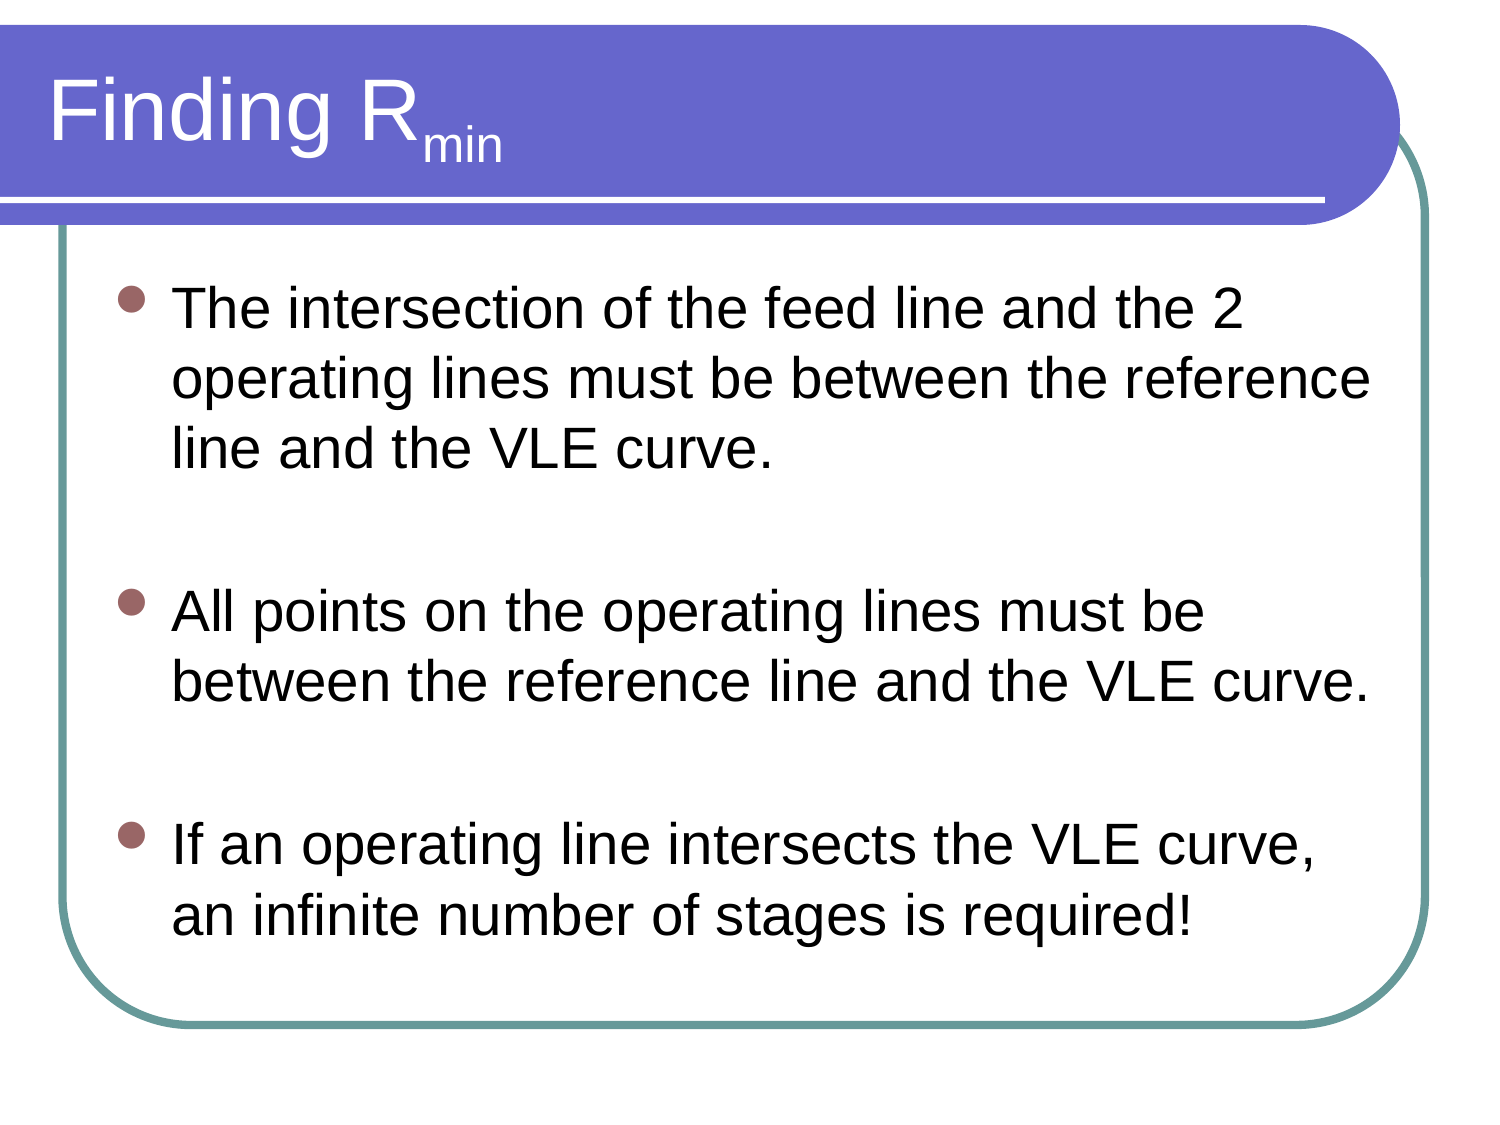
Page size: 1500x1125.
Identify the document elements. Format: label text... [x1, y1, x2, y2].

title Finding Rmin [32, 37, 1347, 188]
list The intersection of the feed line and the 2 operating lines must be between the reference line and the VLE curve. All points on the operating lines must be between the reference line and the VLE curve. If an operating line intersects the VLE curve, an infinite number of stages is required! [99, 262, 1400, 988]
